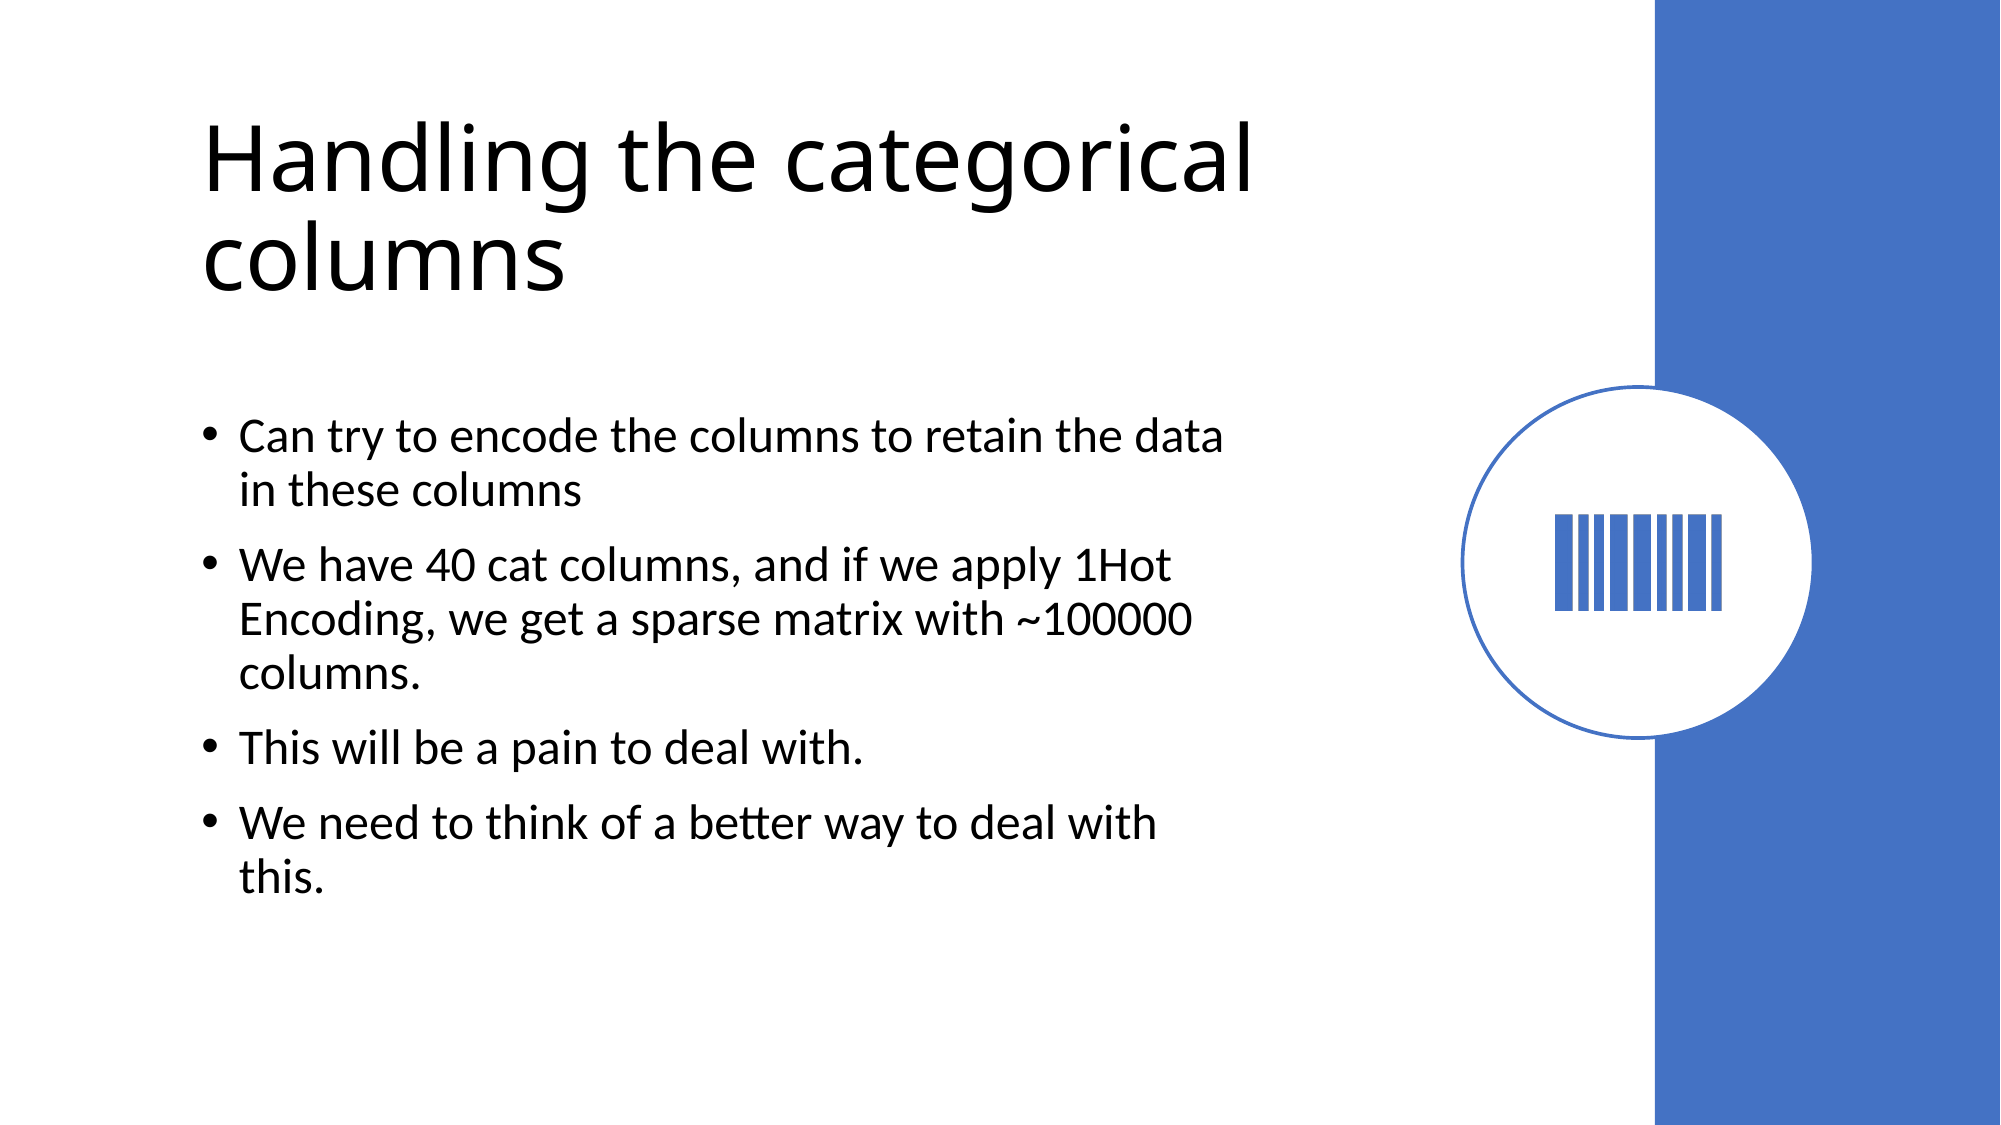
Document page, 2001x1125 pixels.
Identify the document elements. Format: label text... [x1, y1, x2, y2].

list Can try to encode the columns to retain the data in these columns We have 40 cat columns, and if we apply 1Hot Encoding, we get a sparse matrix with ~100000 columns. This will be a pain to deal with. We need to think of a better way to deal with this. [186, 373, 1248, 940]
text_box [1654, 0, 2000, 1125]
text_box [1461, 385, 1815, 740]
picture [1544, 468, 1732, 657]
title Handling the categorical columns [186, 102, 1413, 321]
